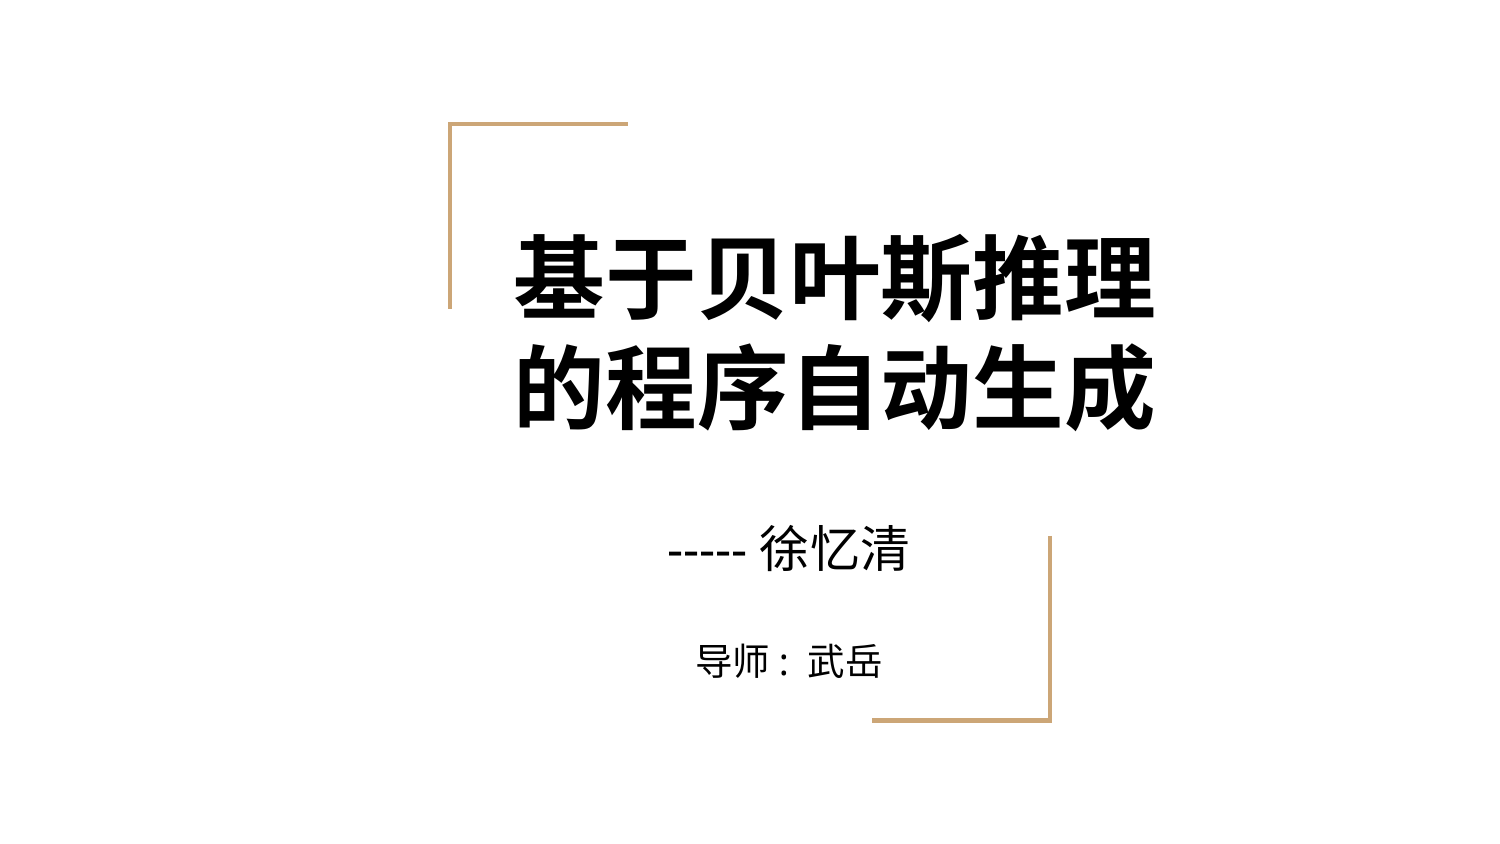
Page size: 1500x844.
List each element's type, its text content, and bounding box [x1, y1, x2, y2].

title 基于贝叶斯推理的程序自动生成 [464, 203, 1207, 456]
subtitle -----徐忆清 导师: 武岳 [0, 502, 1500, 790]
